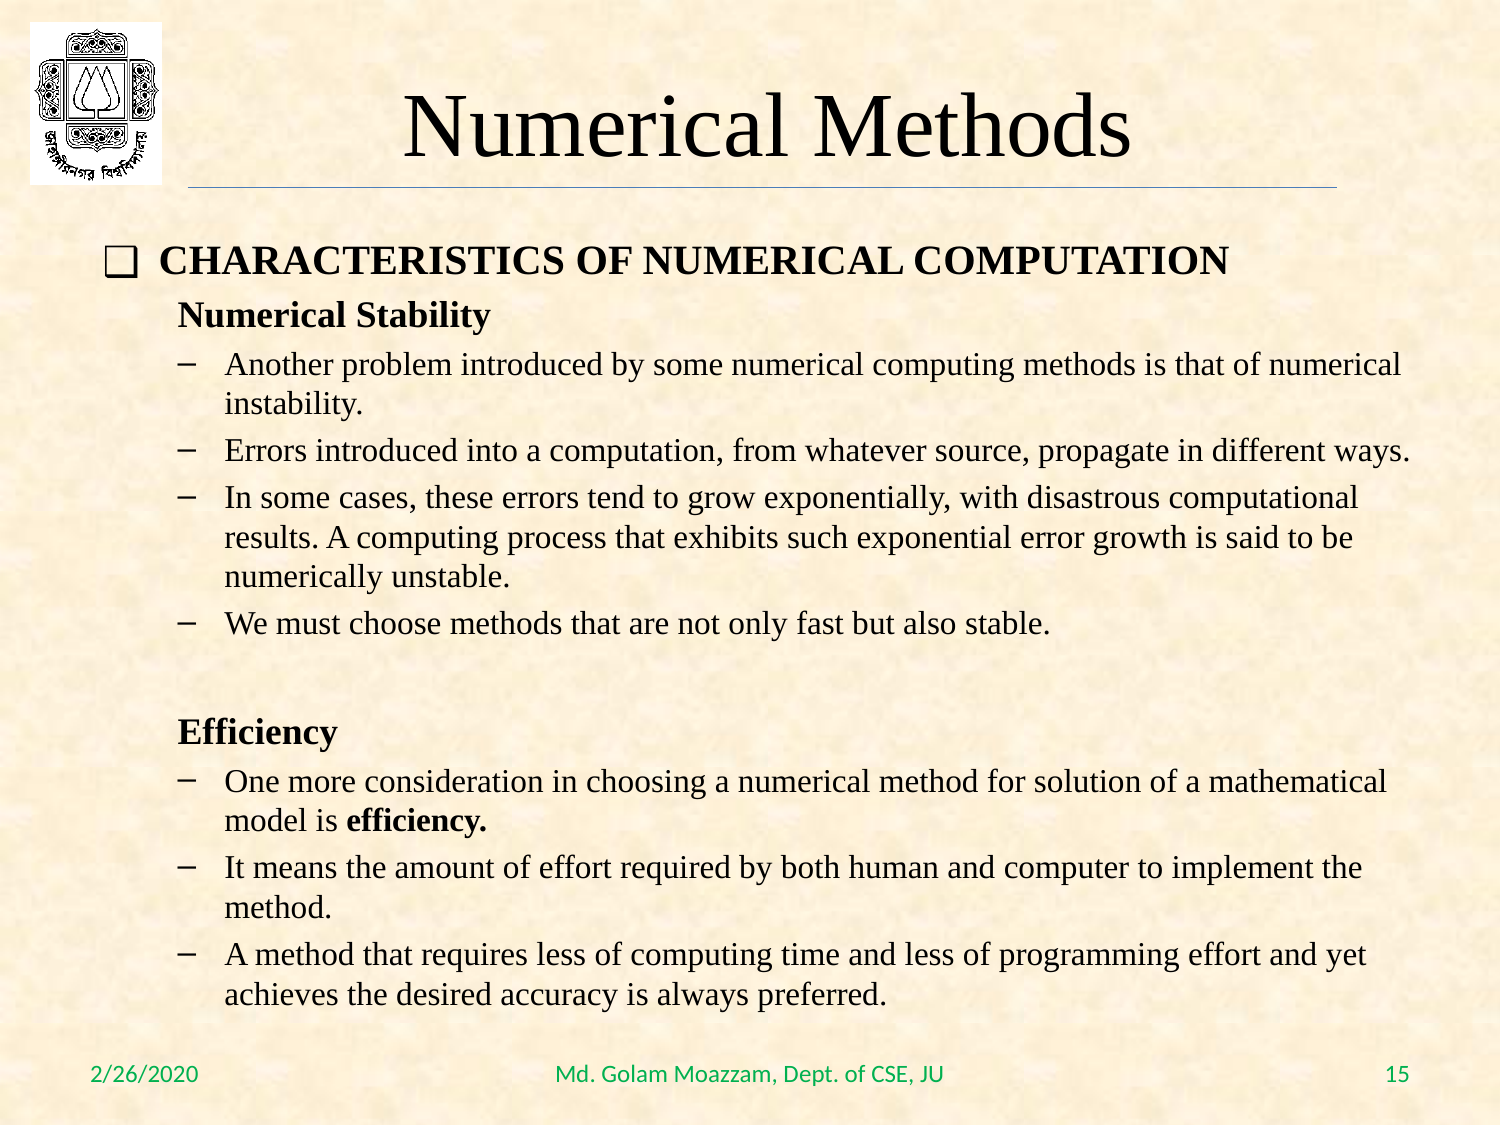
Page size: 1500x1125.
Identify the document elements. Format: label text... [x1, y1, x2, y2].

picture [0, 0, 1500, 1125]
slide_number ‹#› [1074, 1042, 1425, 1103]
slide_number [75, 1042, 425, 1103]
title Numerical Methods [200, 57, 1338, 187]
list CHARACTERISTICS OF NUMERICAL COMPUTATION Numerical Stability Another problem introduced by some numerical computing methods is that of numerical instability. Errors introduced into a computation, from whatever source, propagate in different ways. In some cases, these errors tend to grow exponentially, with disastrous computational results. A computing process that exhibits such exponential error growth is said to be numerically unstable. We must choose methods that are not only fast but also stable. Efficiency One more consideration in choosing a numerical method for solution of a mathematical model is efficiency. It means the amount of effort required by both human and computer to implement the method. A method that requires less of computing time and less of programming effort and yet achieves the desired accuracy is always preferred. [87, 224, 1438, 1025]
footer Md. Golam Moazzam, Dept. of CSE, JU [512, 1042, 988, 1103]
